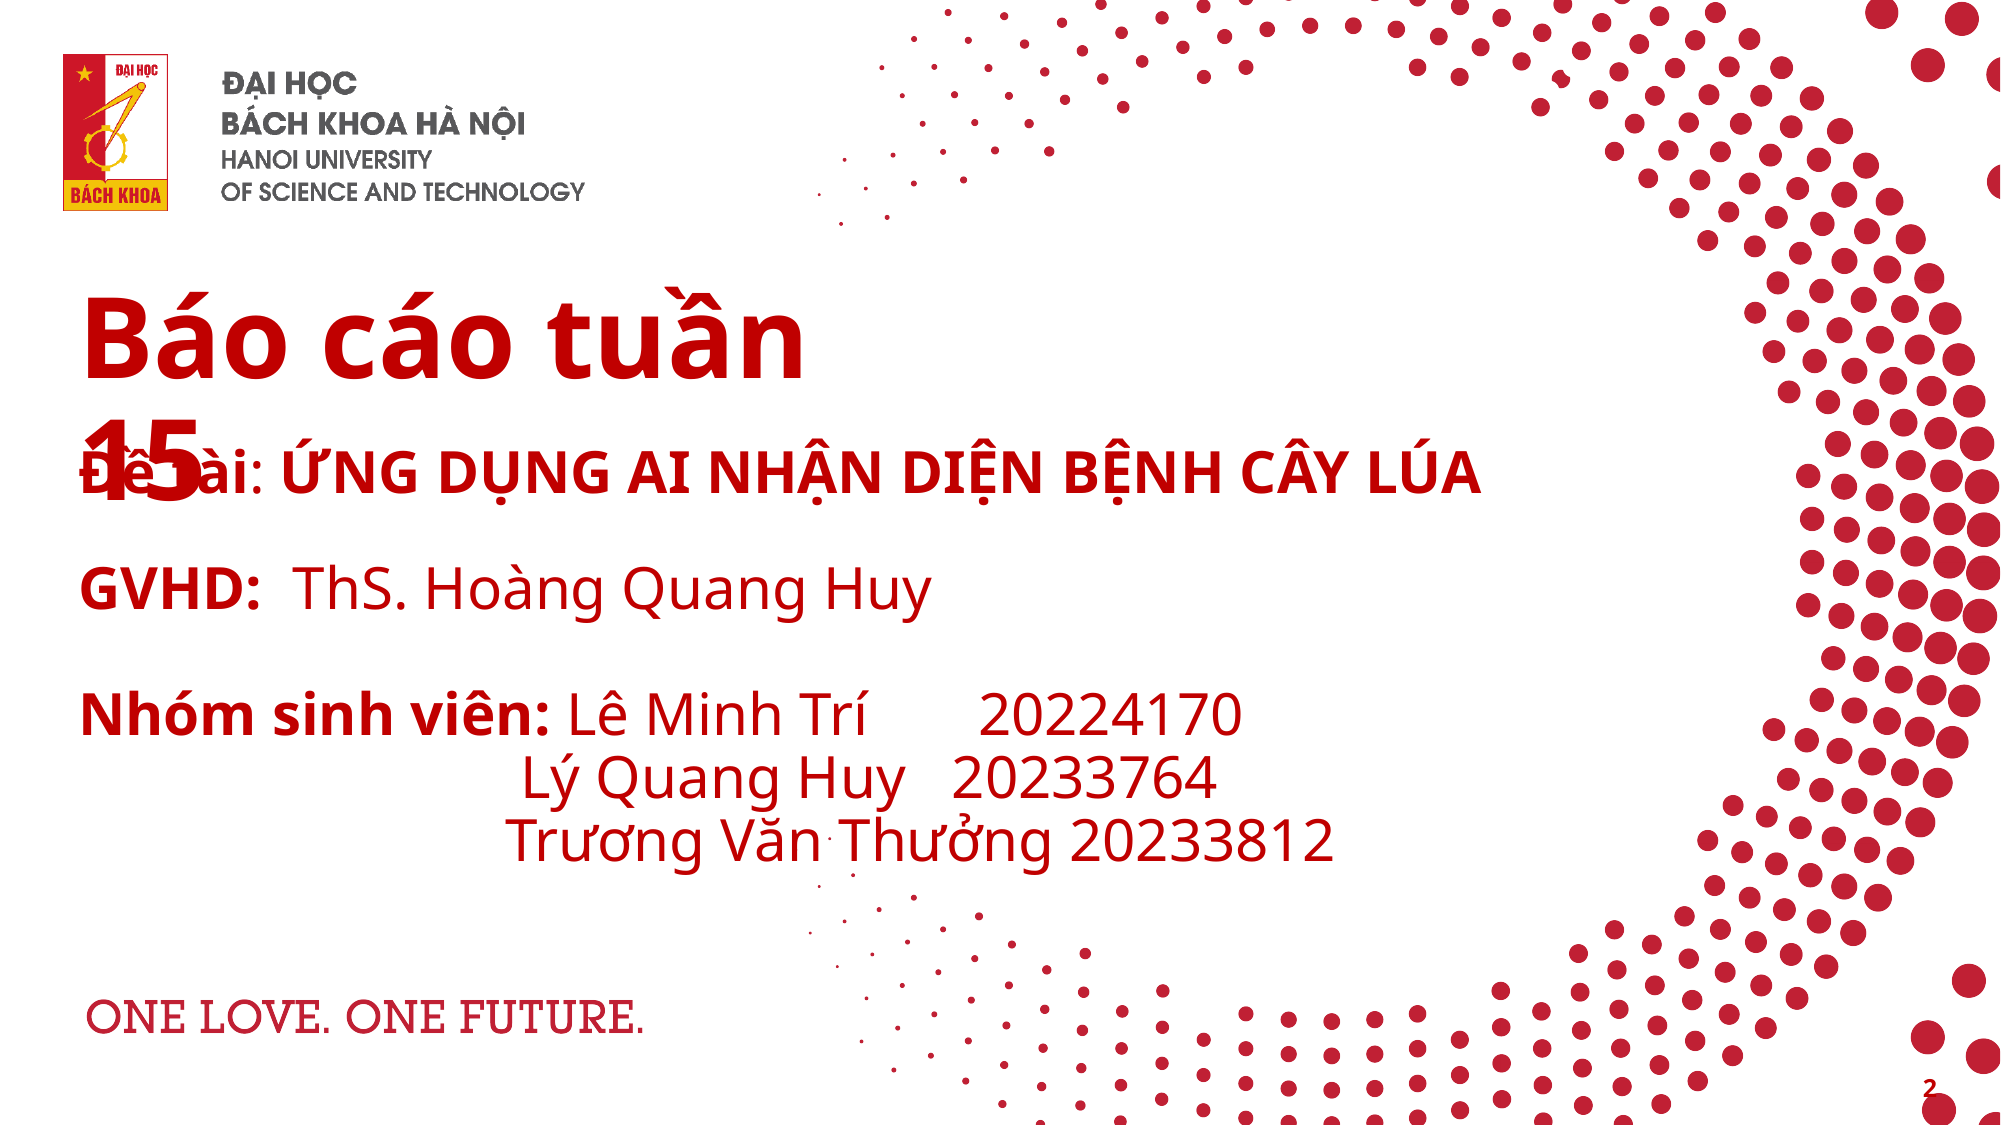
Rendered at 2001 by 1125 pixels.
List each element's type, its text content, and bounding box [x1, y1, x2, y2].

text_box GVHD: ThS. Hoàng Quang Huy Nhóm sinh viên: Lê Minh Trí 20224170 Lý Quang Huy 20233764 Trương Văn Thưởng 20233812 [63, 605, 1376, 918]
slide_number 2 [1502, 1065, 1952, 1125]
text_box Đề tài: ỨNG DỤNG AI NHẬN DIỆN BỆNH CÂY LÚA [63, 435, 1563, 605]
picture [0, 0, 2001, 1125]
text_box Báo cáo tuần 15 [63, 274, 930, 435]
